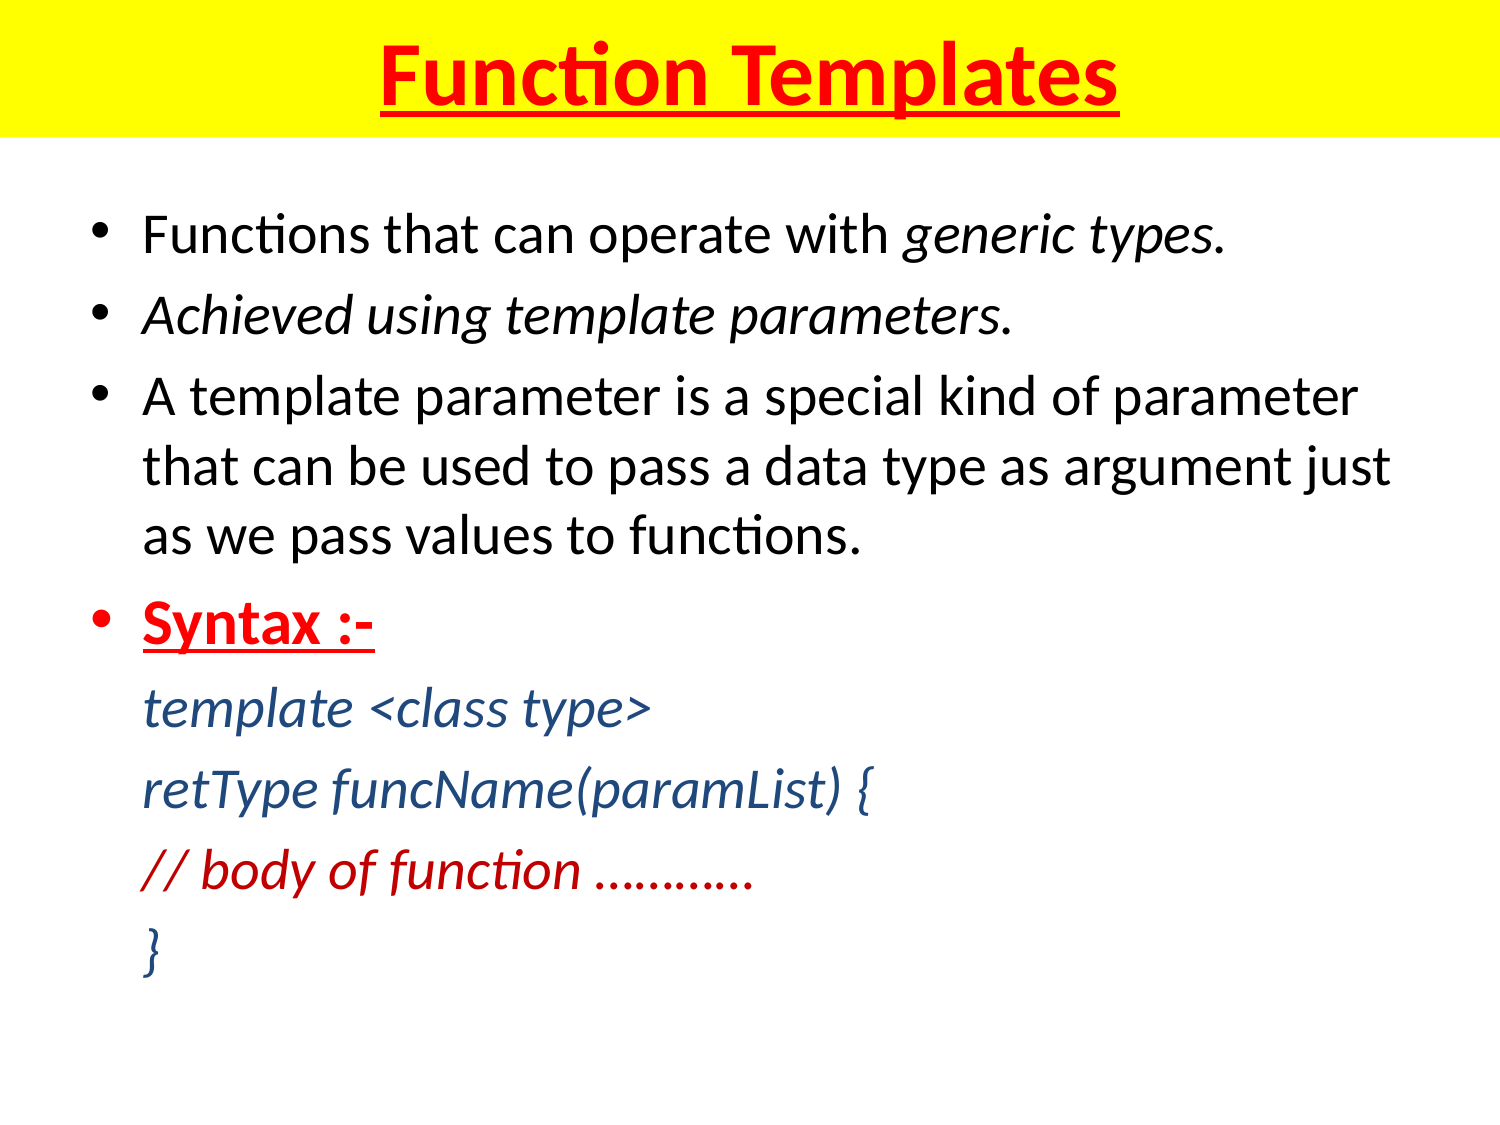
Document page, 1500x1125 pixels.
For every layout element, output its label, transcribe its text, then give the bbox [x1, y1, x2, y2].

list Functions that can operate with generic types. Achieved using template parameters. A template parameter is a special kind of parameter that can be used to pass a data type as argument just as we pass values to functions. Syntax :- template <class type> retType funcName(paramList) { // body of function ………… } [75, 187, 1425, 993]
title Function Templates [0, 0, 1500, 138]
